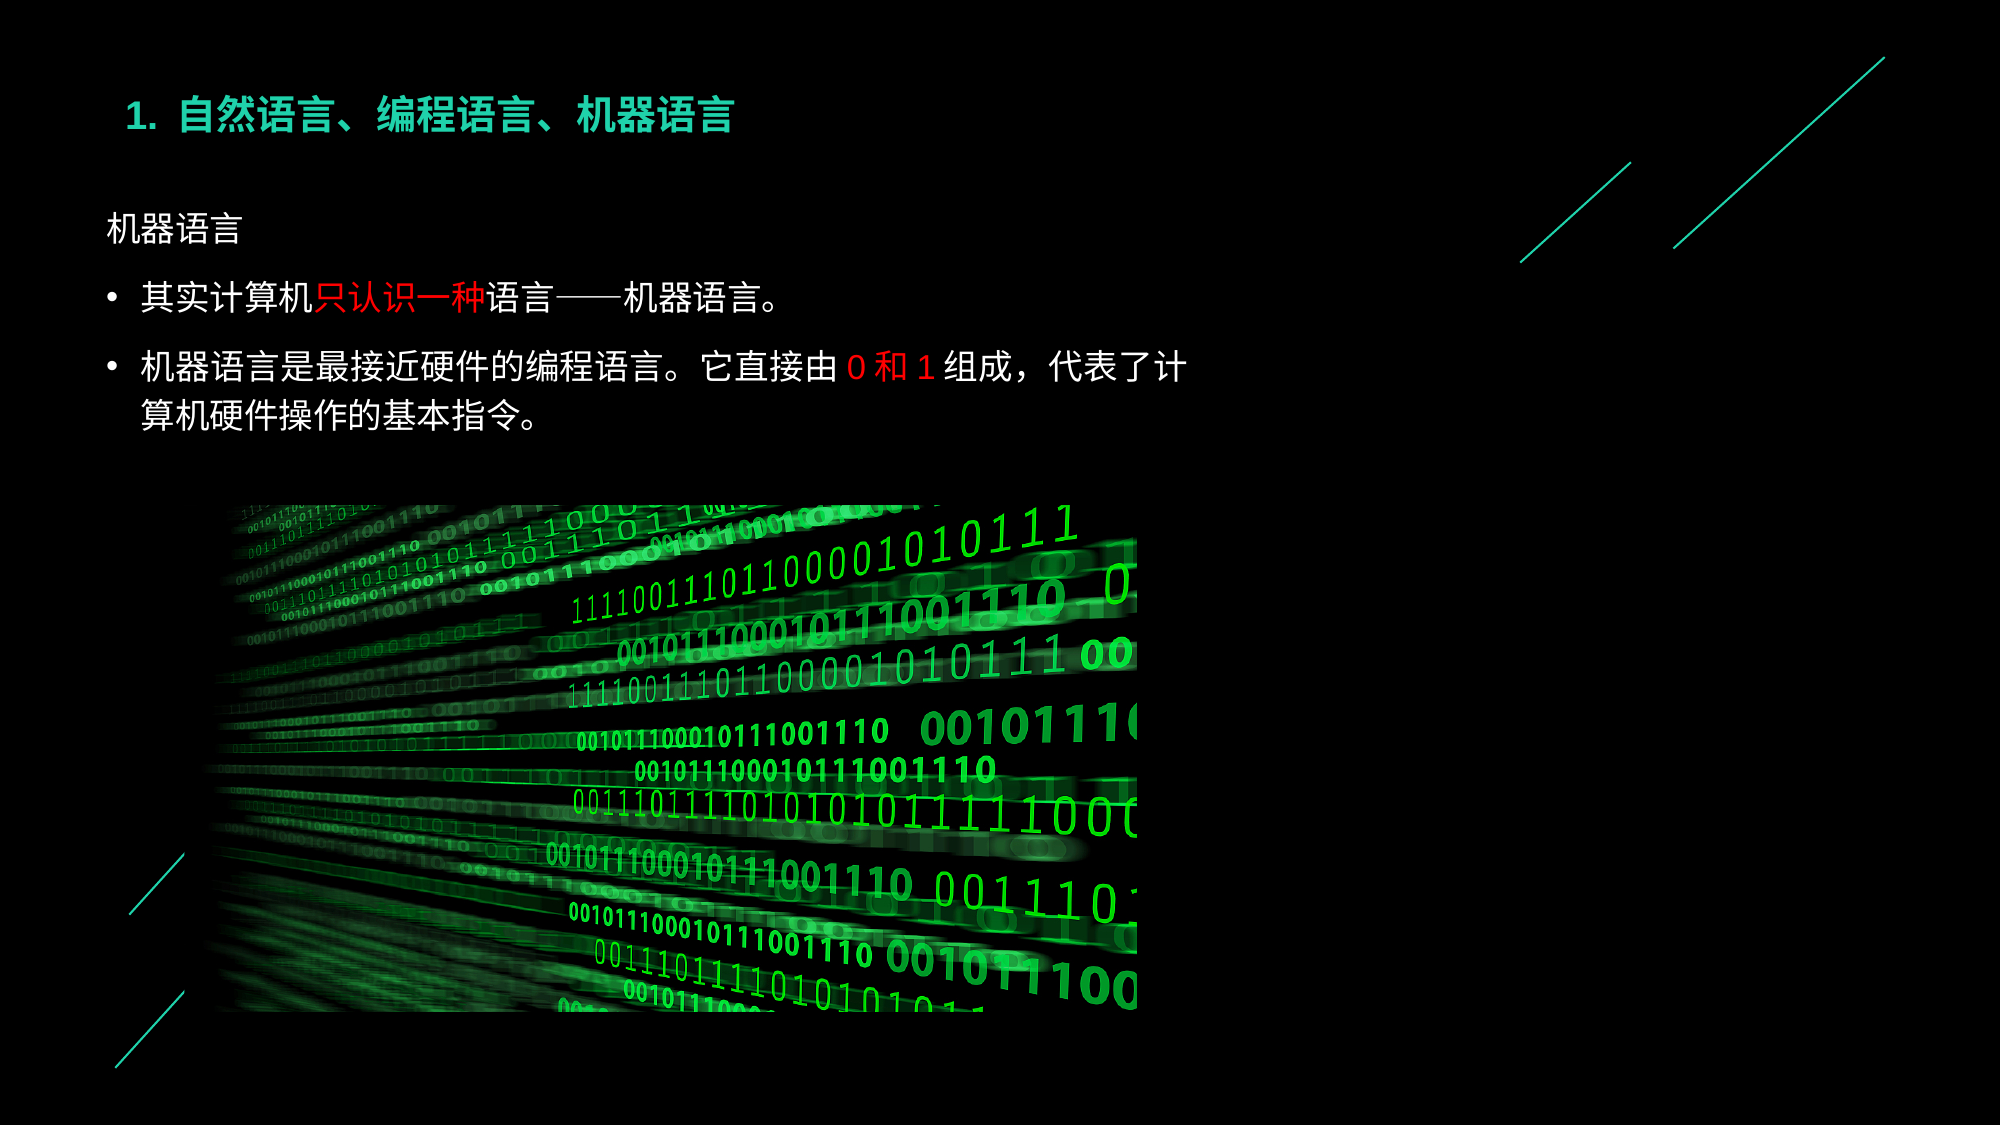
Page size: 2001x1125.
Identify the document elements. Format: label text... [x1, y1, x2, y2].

title 1. 自然语言、编程语言、机器语言 [109, 72, 1891, 146]
picture [184, 505, 1137, 1012]
list 机器语言 其实计算机只认识一种语言——机器语言。 机器语言是最接近硬件的编程语言。它直接由0和1组成，代表了计算机硬件操作的基本指令。 [91, 191, 1203, 445]
